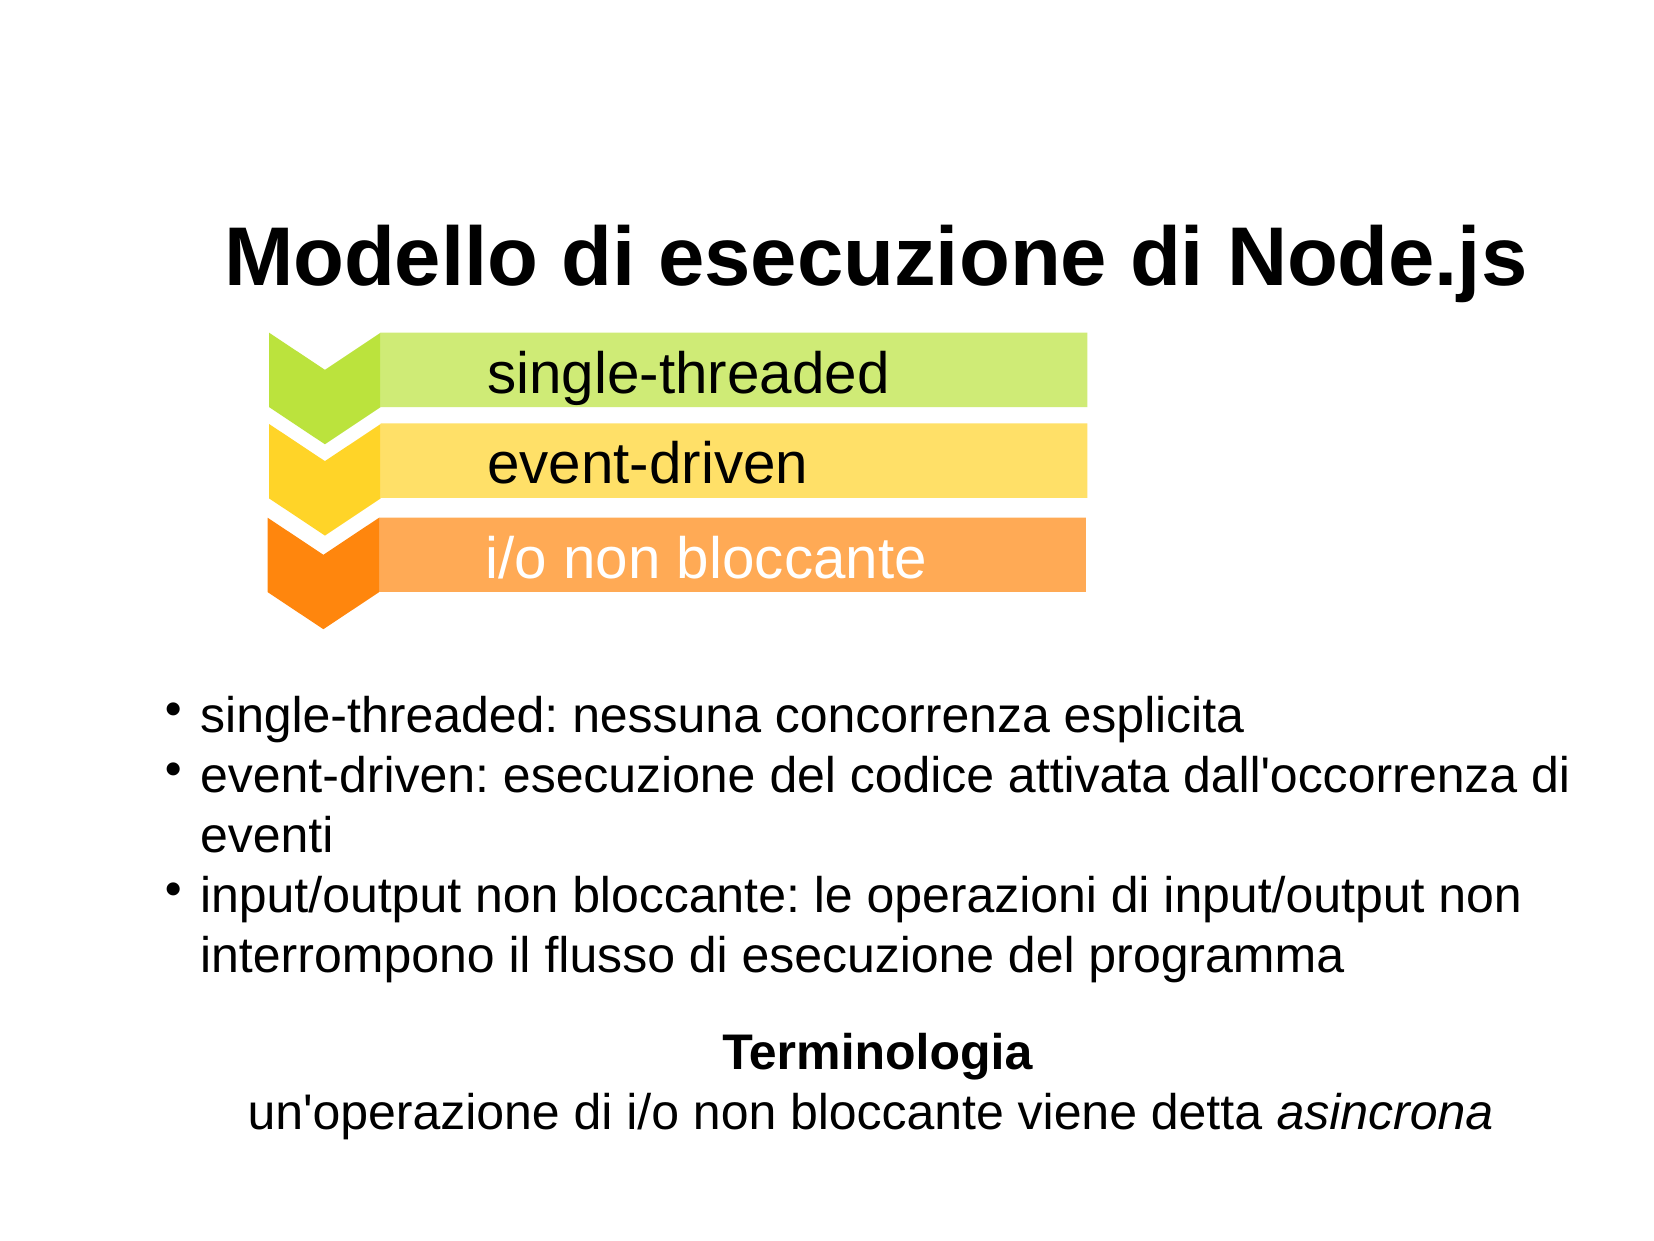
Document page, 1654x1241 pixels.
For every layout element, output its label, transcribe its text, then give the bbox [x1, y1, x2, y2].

text_box i/o non bloccante [380, 517, 1086, 592]
text_box single-threaded: nessuna concorrenza esplicita event-driven: esecuzione del codice attivata dall'occorrenza di eventi input/output non bloccante: le operazioni di input/output non interrompono il flusso di esecuzione del programma [149, 674, 1605, 969]
text_box [65, 124, 1589, 1150]
text_box Modello di esecuzione di Node.js [188, 208, 1565, 302]
text_box event-driven [380, 423, 1088, 498]
text_box [267, 517, 380, 630]
text_box [269, 424, 381, 536]
text_box [269, 332, 381, 445]
text_box single-threaded [381, 332, 1088, 408]
text_box Terminologia un'operazione di i/o non bloccante viene detta asincrona [149, 1012, 1605, 1156]
